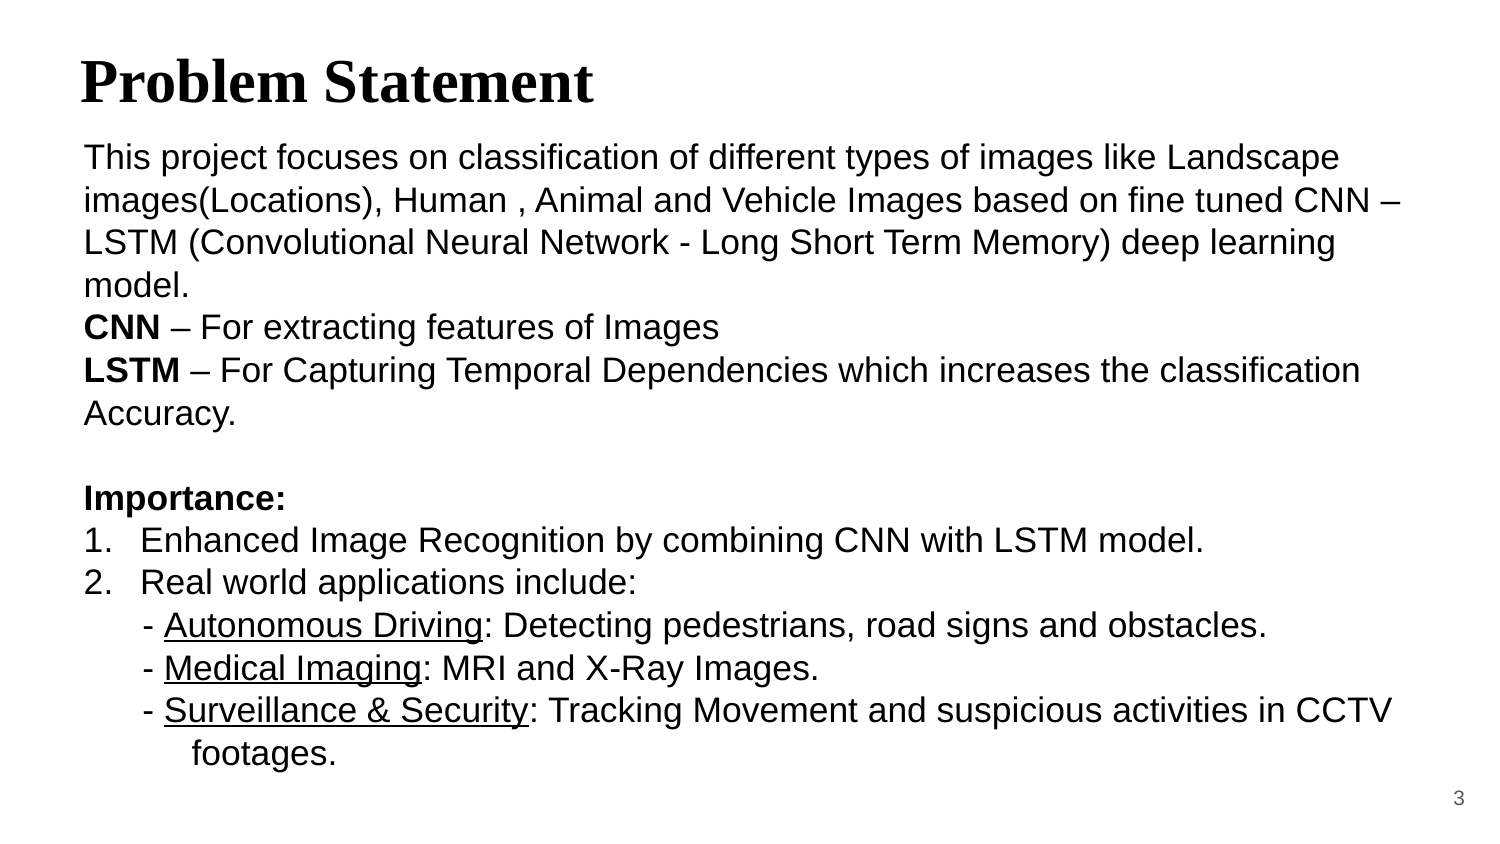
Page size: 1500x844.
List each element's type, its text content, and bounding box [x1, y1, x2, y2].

text_box 3 [1389, 764, 1480, 830]
list This project focuses on classification of different types of images like Landscape images(Locations), Human , Animal and Vehicle Images based on fine tuned CNN – LSTM (Convolutional Neural Network - Long Short Term Memory) deep learning model. CNN – For extracting features of Images LSTM – For Capturing Temporal Dependencies which increases the classification Accuracy. Importance: Enhanced Image Recognition by combining CNN with LSTM model. Real world applications include: - Autonomous Driving: Detecting pedestrians, road signs and obstacles. - Medical Imaging: MRI and X-Ray Images. - Surveillance & Security: Tracking Movement and suspicious activities in CCTV footages. [68, 126, 1432, 780]
text_box Problem Statement [43, 7, 632, 147]
